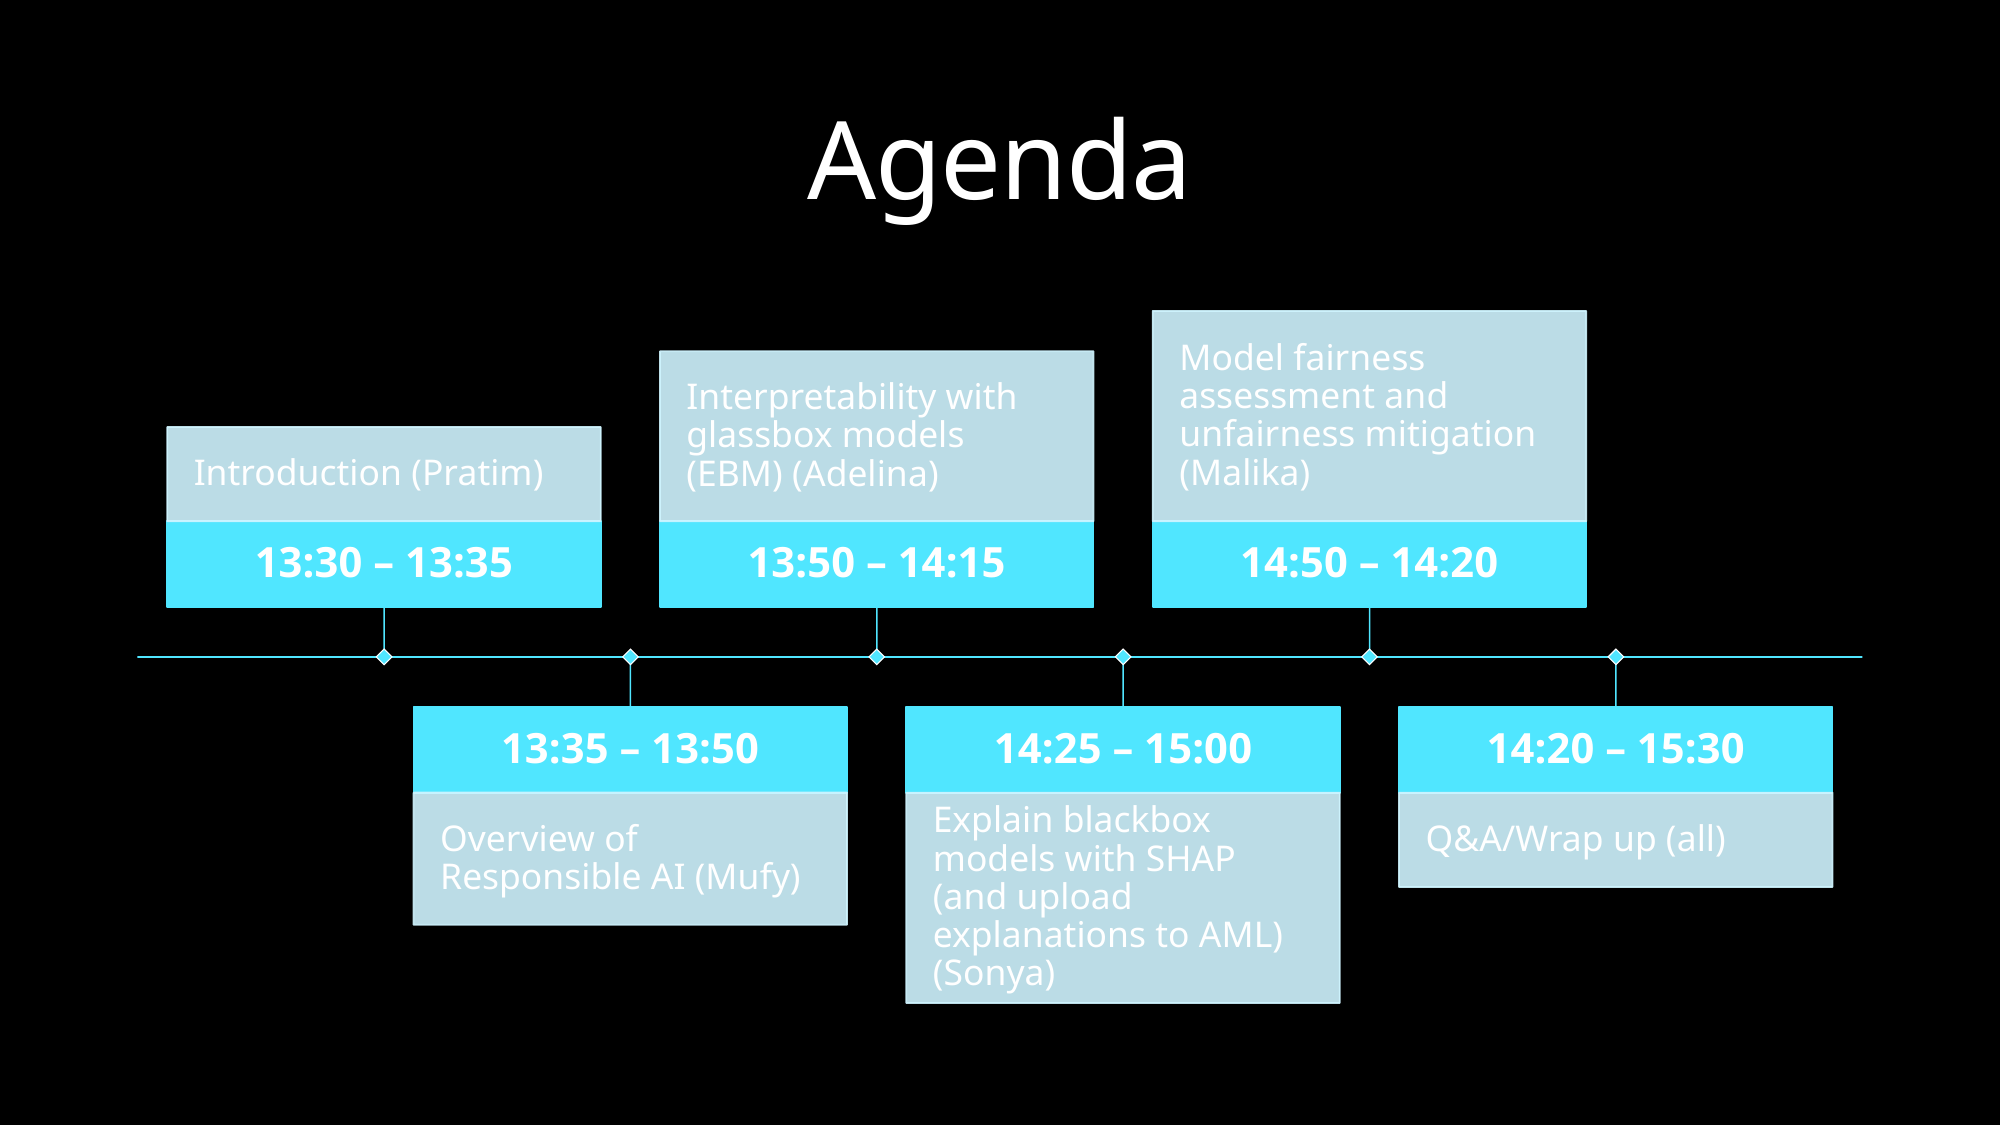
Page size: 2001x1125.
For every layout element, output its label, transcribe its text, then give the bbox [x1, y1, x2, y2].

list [137, 299, 1863, 1015]
title Agenda [137, 91, 1863, 278]
